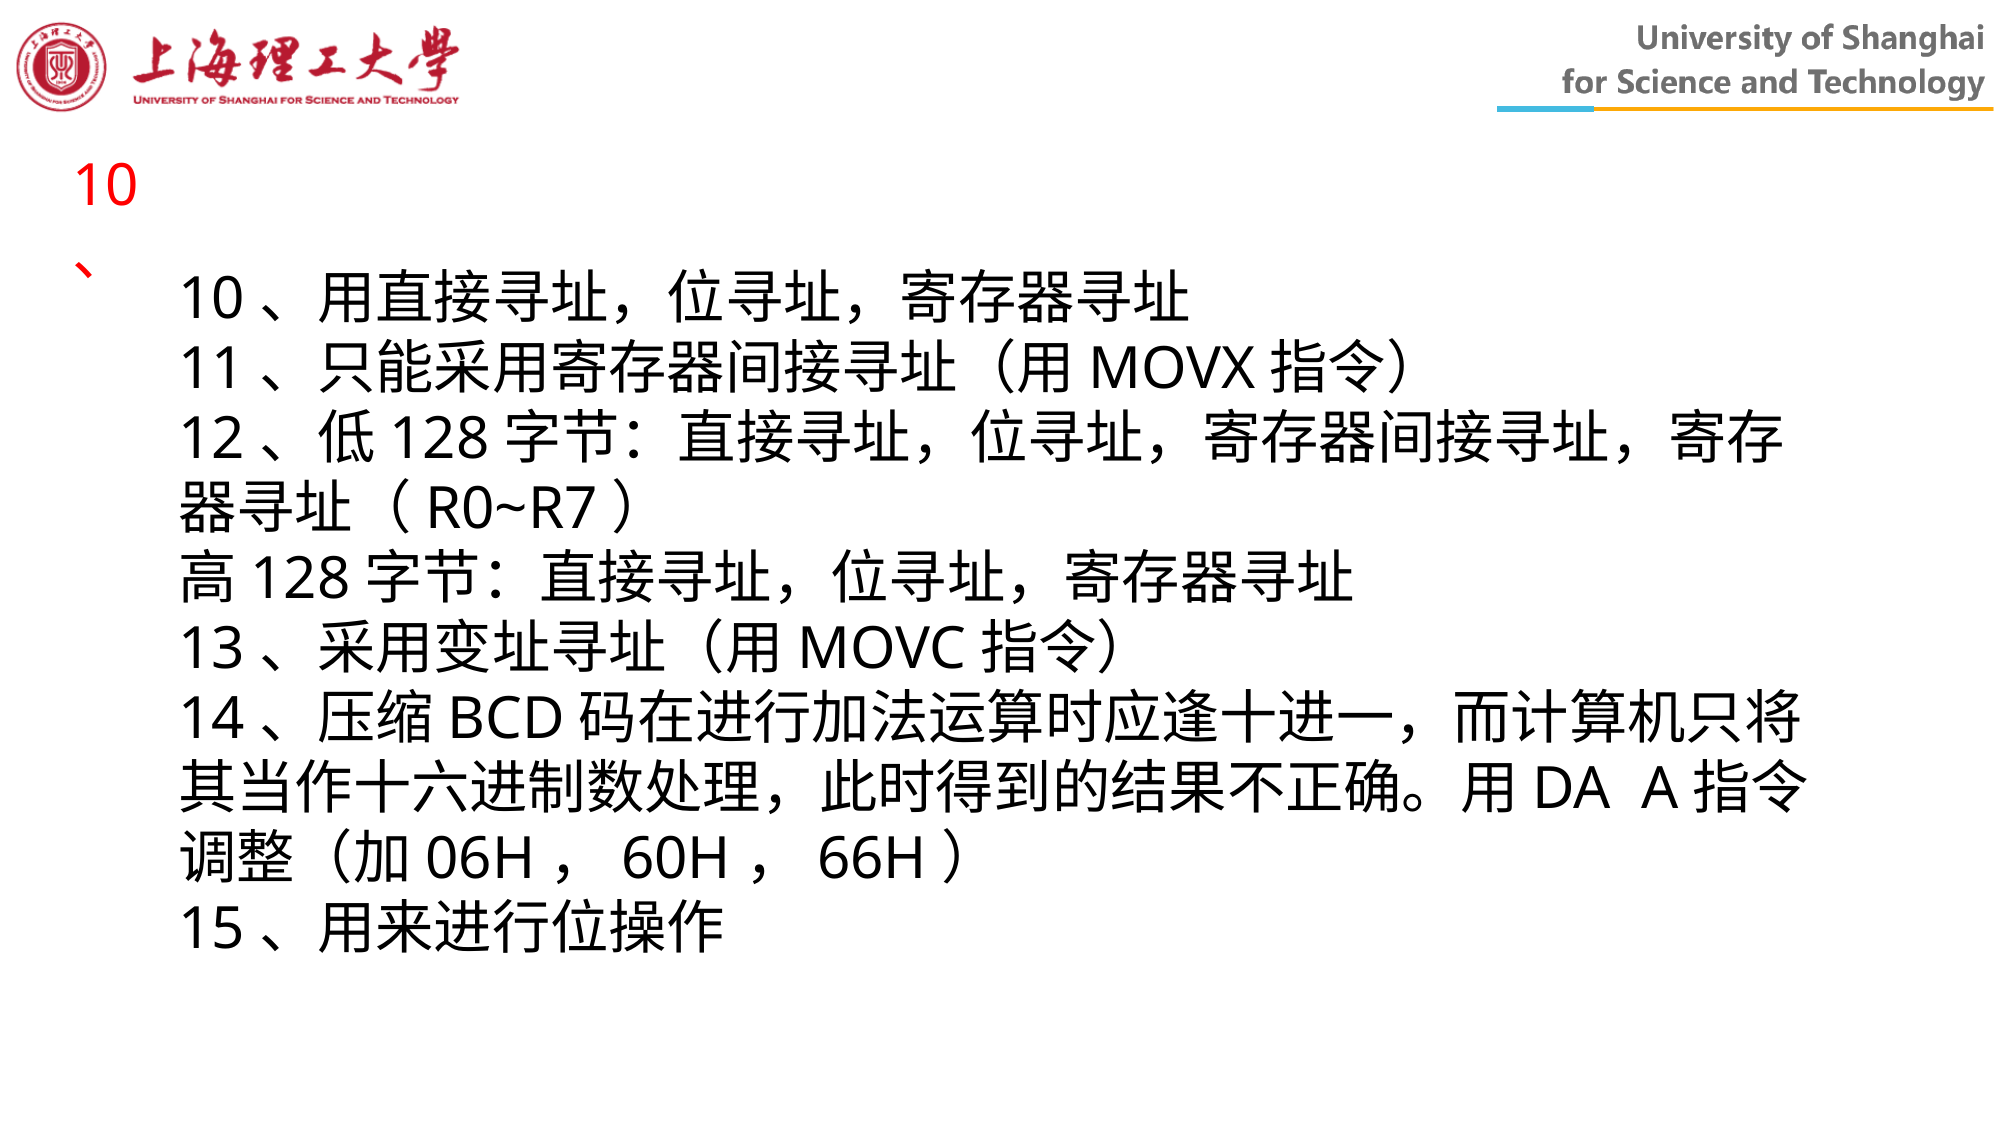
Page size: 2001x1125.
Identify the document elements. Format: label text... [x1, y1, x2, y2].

text_box 10、 [57, 139, 164, 295]
picture [0, 1, 479, 131]
picture [1492, 0, 2000, 130]
text_box 10、用直接寻址，位寻址，寄存器寻址 11、只能采用寄存器间接寻址（用MOVX指令） 12、低128字节：直接寻址，位寻址，寄存器间接寻址，寄存器寻址（R0~R7） 高128字节：直接寻址，位寻址，寄存器寻址 13、采用变址寻址（用MOVC指令） 14、压缩BCD码在进行加法运算时应逢十进一，而计算机只将其当作十六进制数处理，此时得到的结果不正确。用DA A指令调整（加06H，60H，66H） 15、用来进行位操作 [163, 252, 1836, 968]
